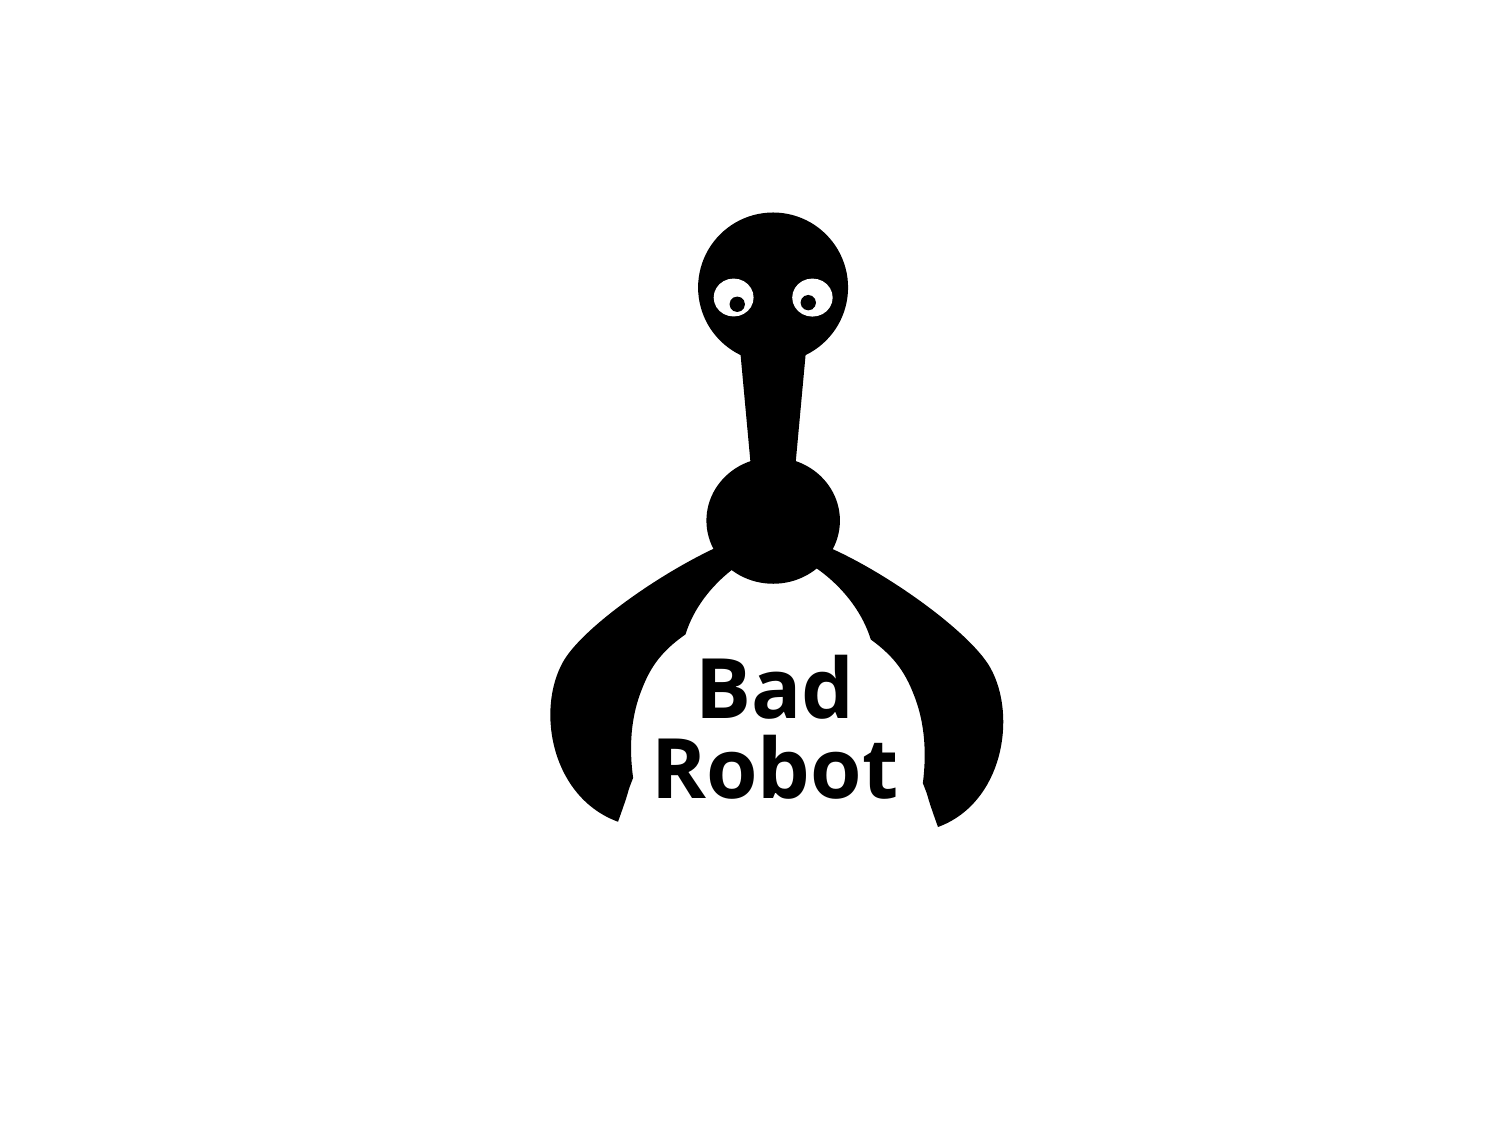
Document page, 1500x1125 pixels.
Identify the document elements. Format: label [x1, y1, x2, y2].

text_box [566, 212, 987, 833]
